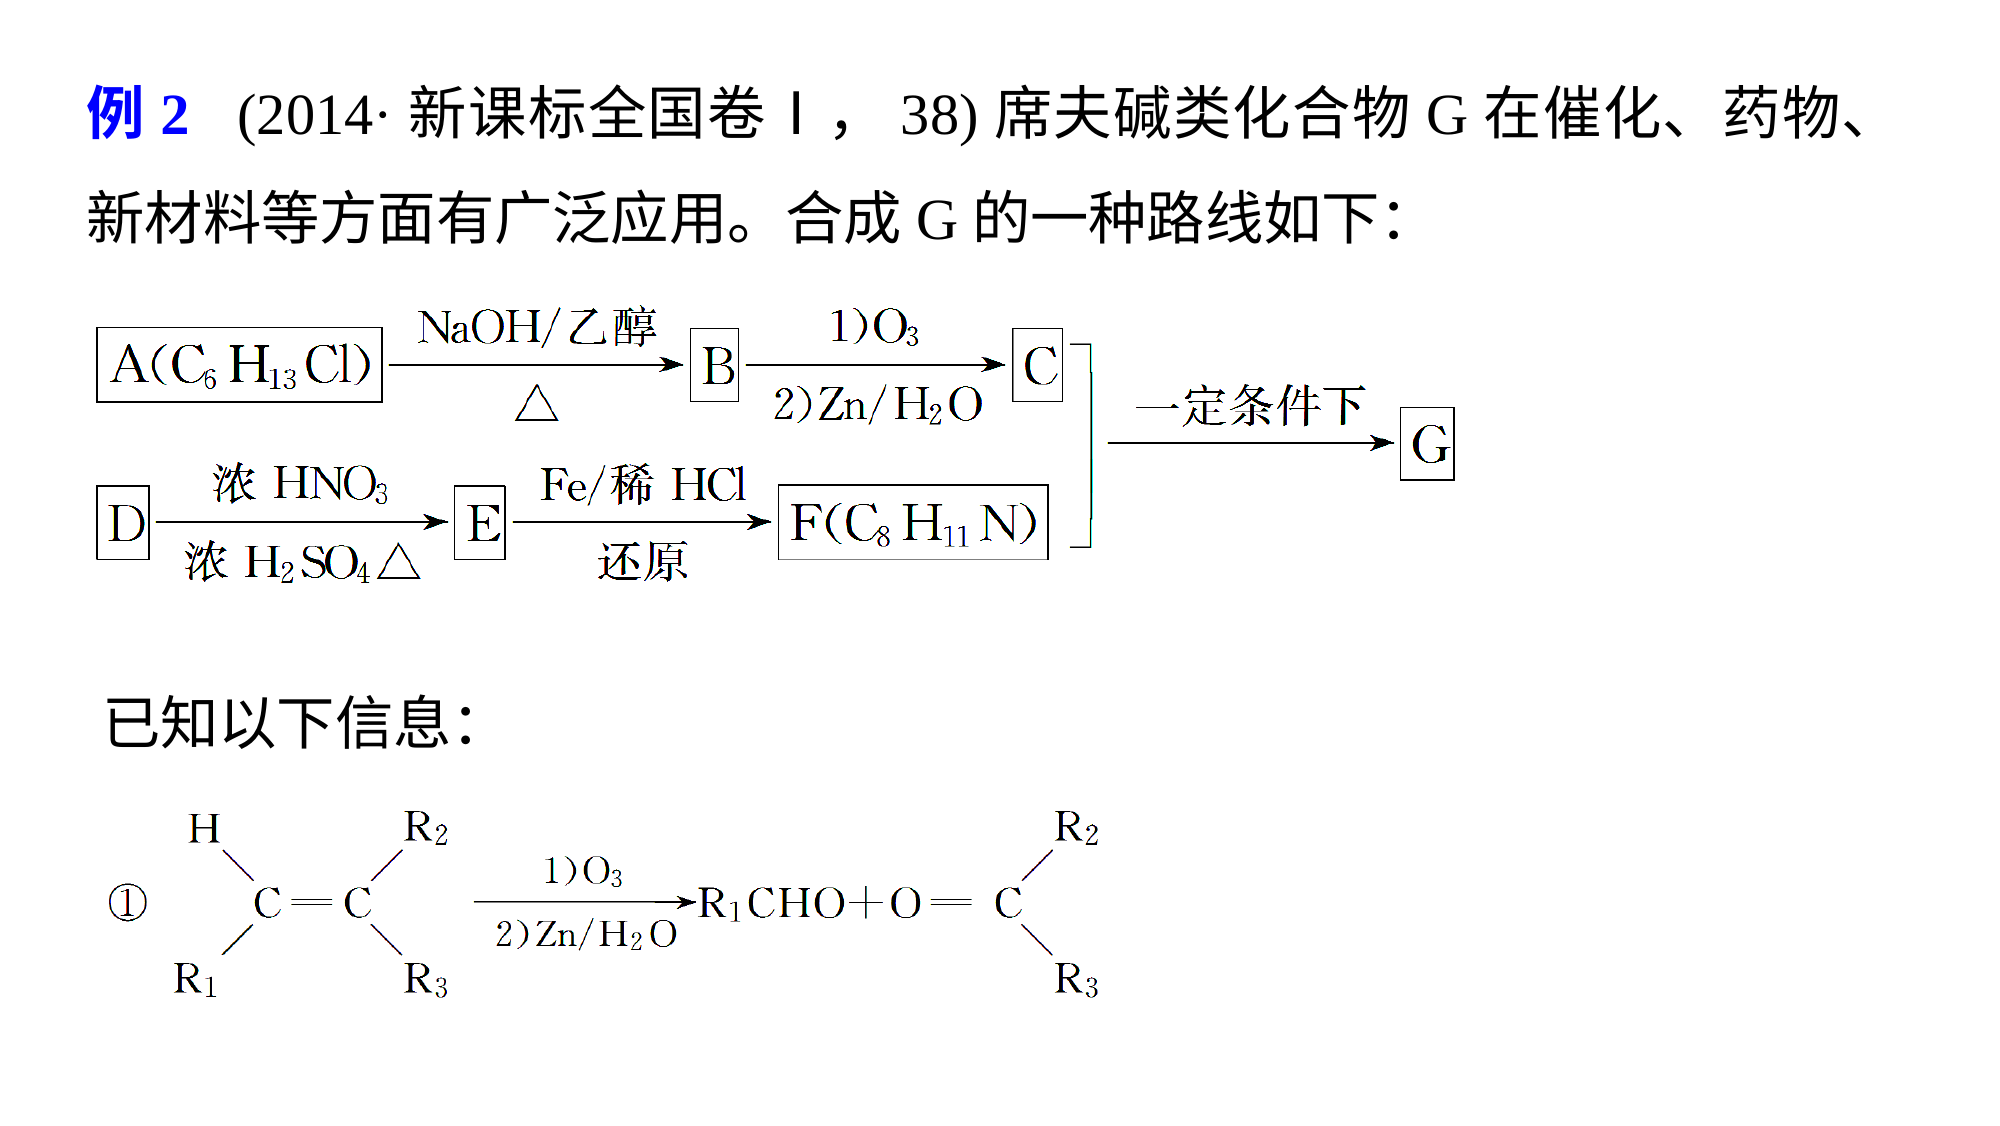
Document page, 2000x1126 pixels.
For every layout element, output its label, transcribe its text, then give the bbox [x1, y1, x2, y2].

picture [101, 800, 1116, 1009]
text_box 例2 (2014·新课标全国卷Ⅰ，38)席夫碱类化合物G在催化、药物、新材料等方面有广泛应用。合成G的一种路线如下： [66, 31, 1862, 261]
picture [90, 303, 1464, 587]
text_box 已知以下信息： [87, 643, 525, 764]
